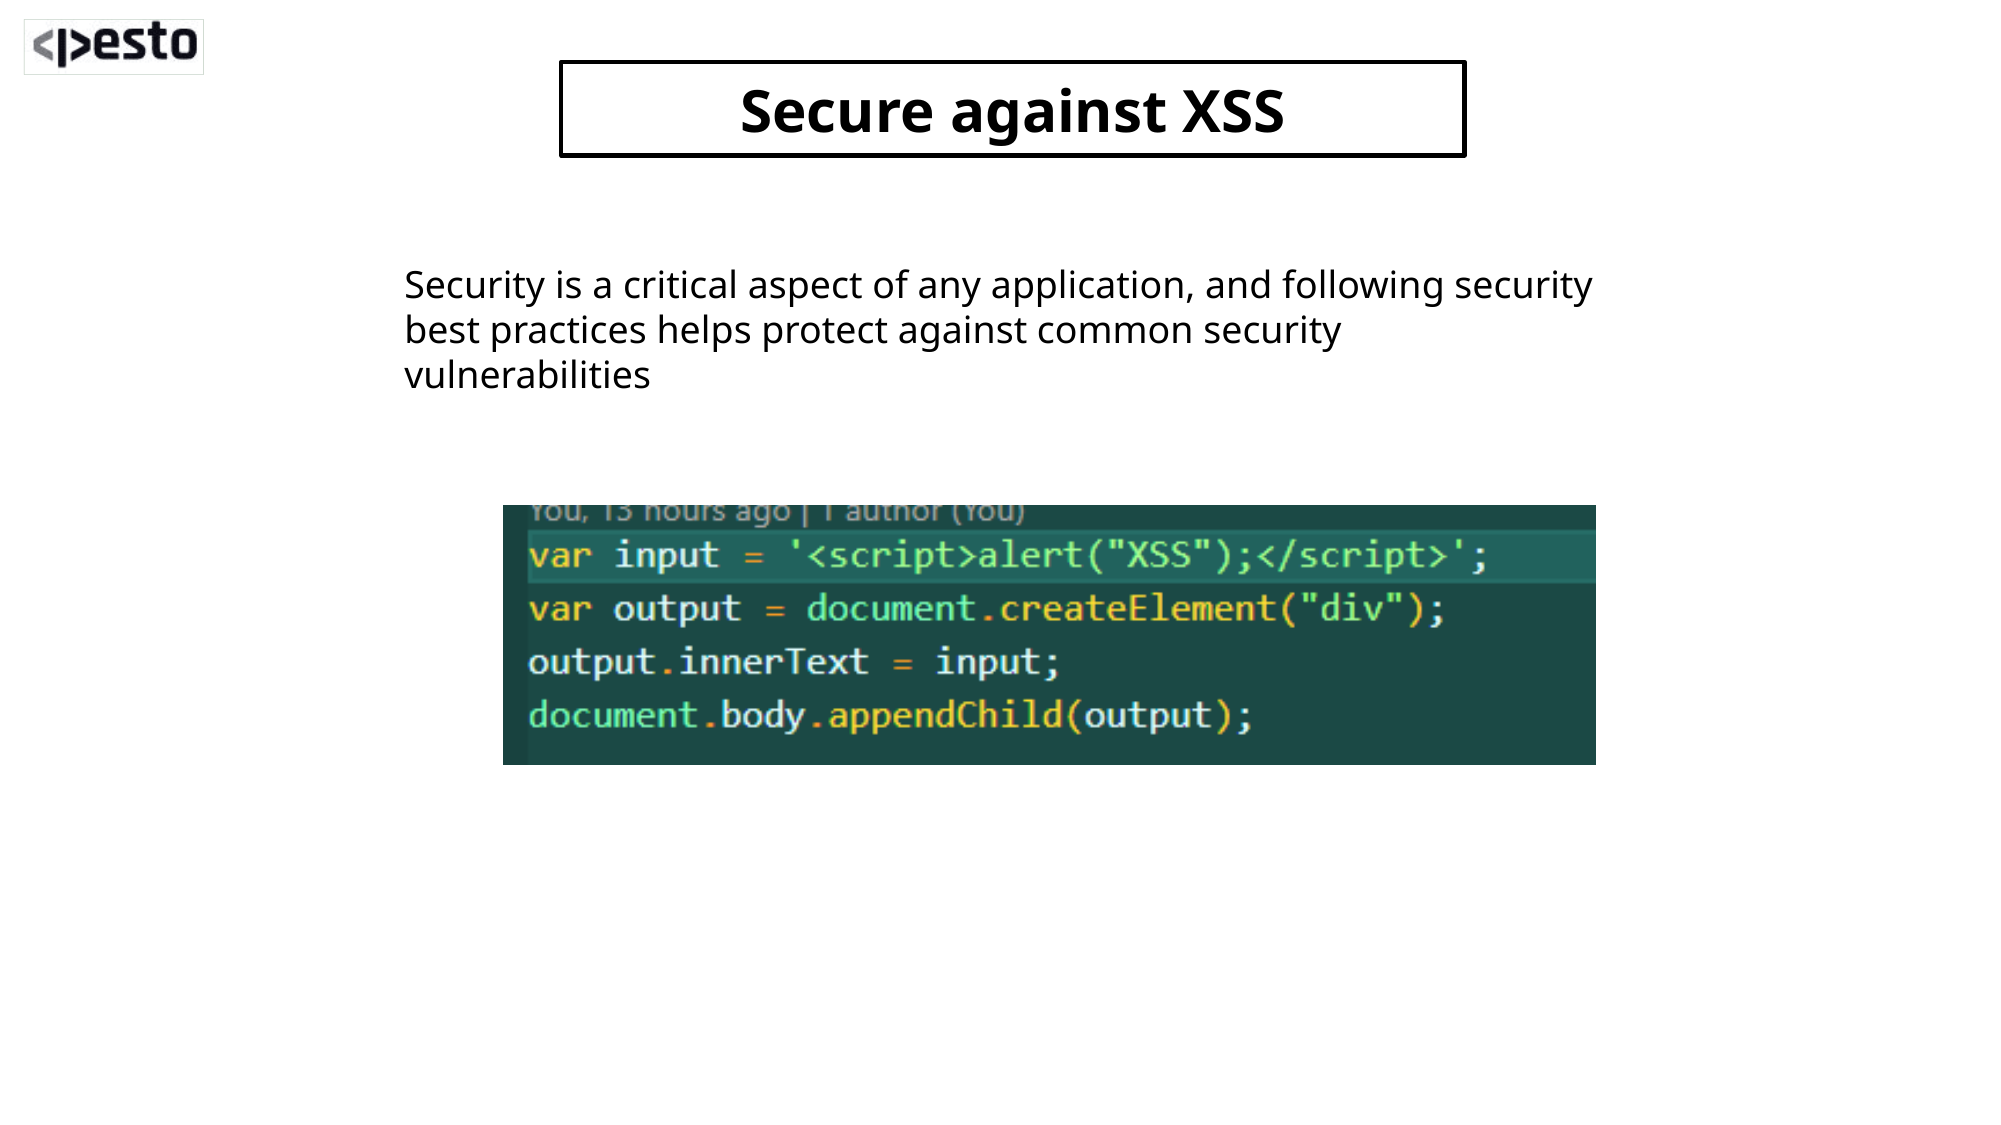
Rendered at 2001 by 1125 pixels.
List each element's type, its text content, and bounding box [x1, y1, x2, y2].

picture [0, 0, 235, 96]
text_box Security is a critical aspect of any application, and following security best practices helps protect against common security vulnerabilities [389, 253, 1611, 403]
title Secure against XSS [559, 60, 1467, 158]
picture [503, 505, 1596, 765]
